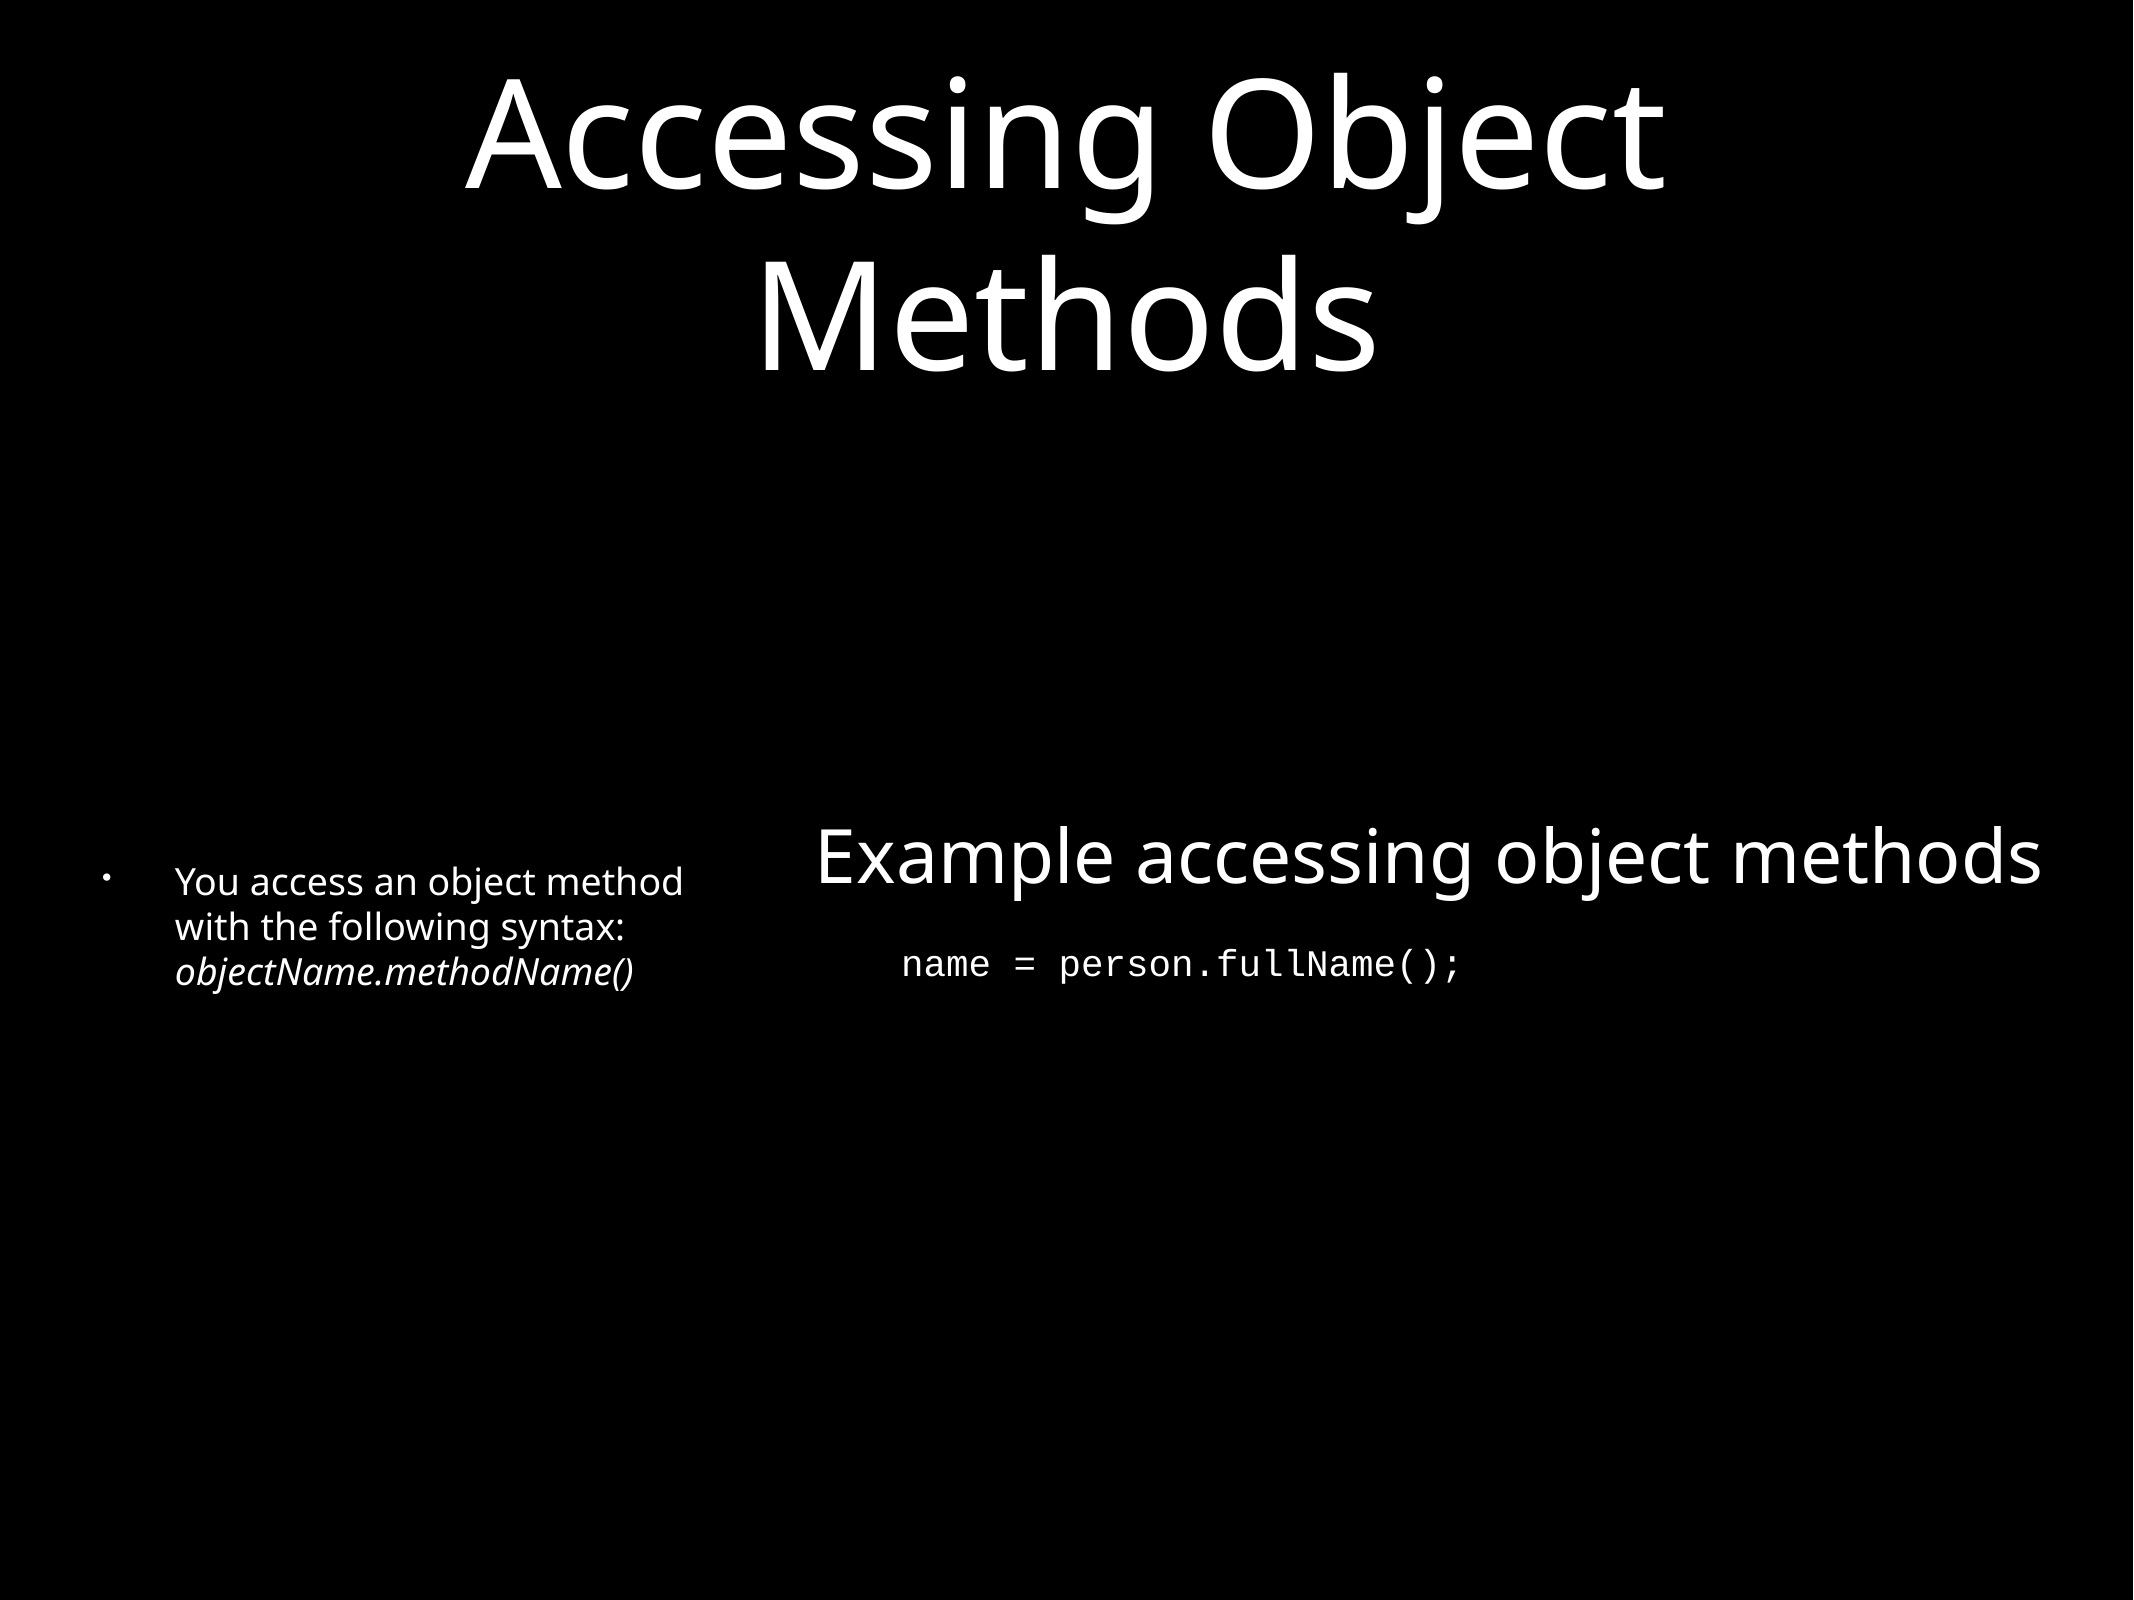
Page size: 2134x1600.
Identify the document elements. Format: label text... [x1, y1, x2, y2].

title Accessing Object Methods [155, 34, 1978, 403]
text_box name = person.fullName(); [901, 938, 1464, 984]
text_box Example accessing object methods [814, 808, 2045, 899]
list You access an object method with the following syntax: objectName.methodName() [101, 386, 713, 1465]
